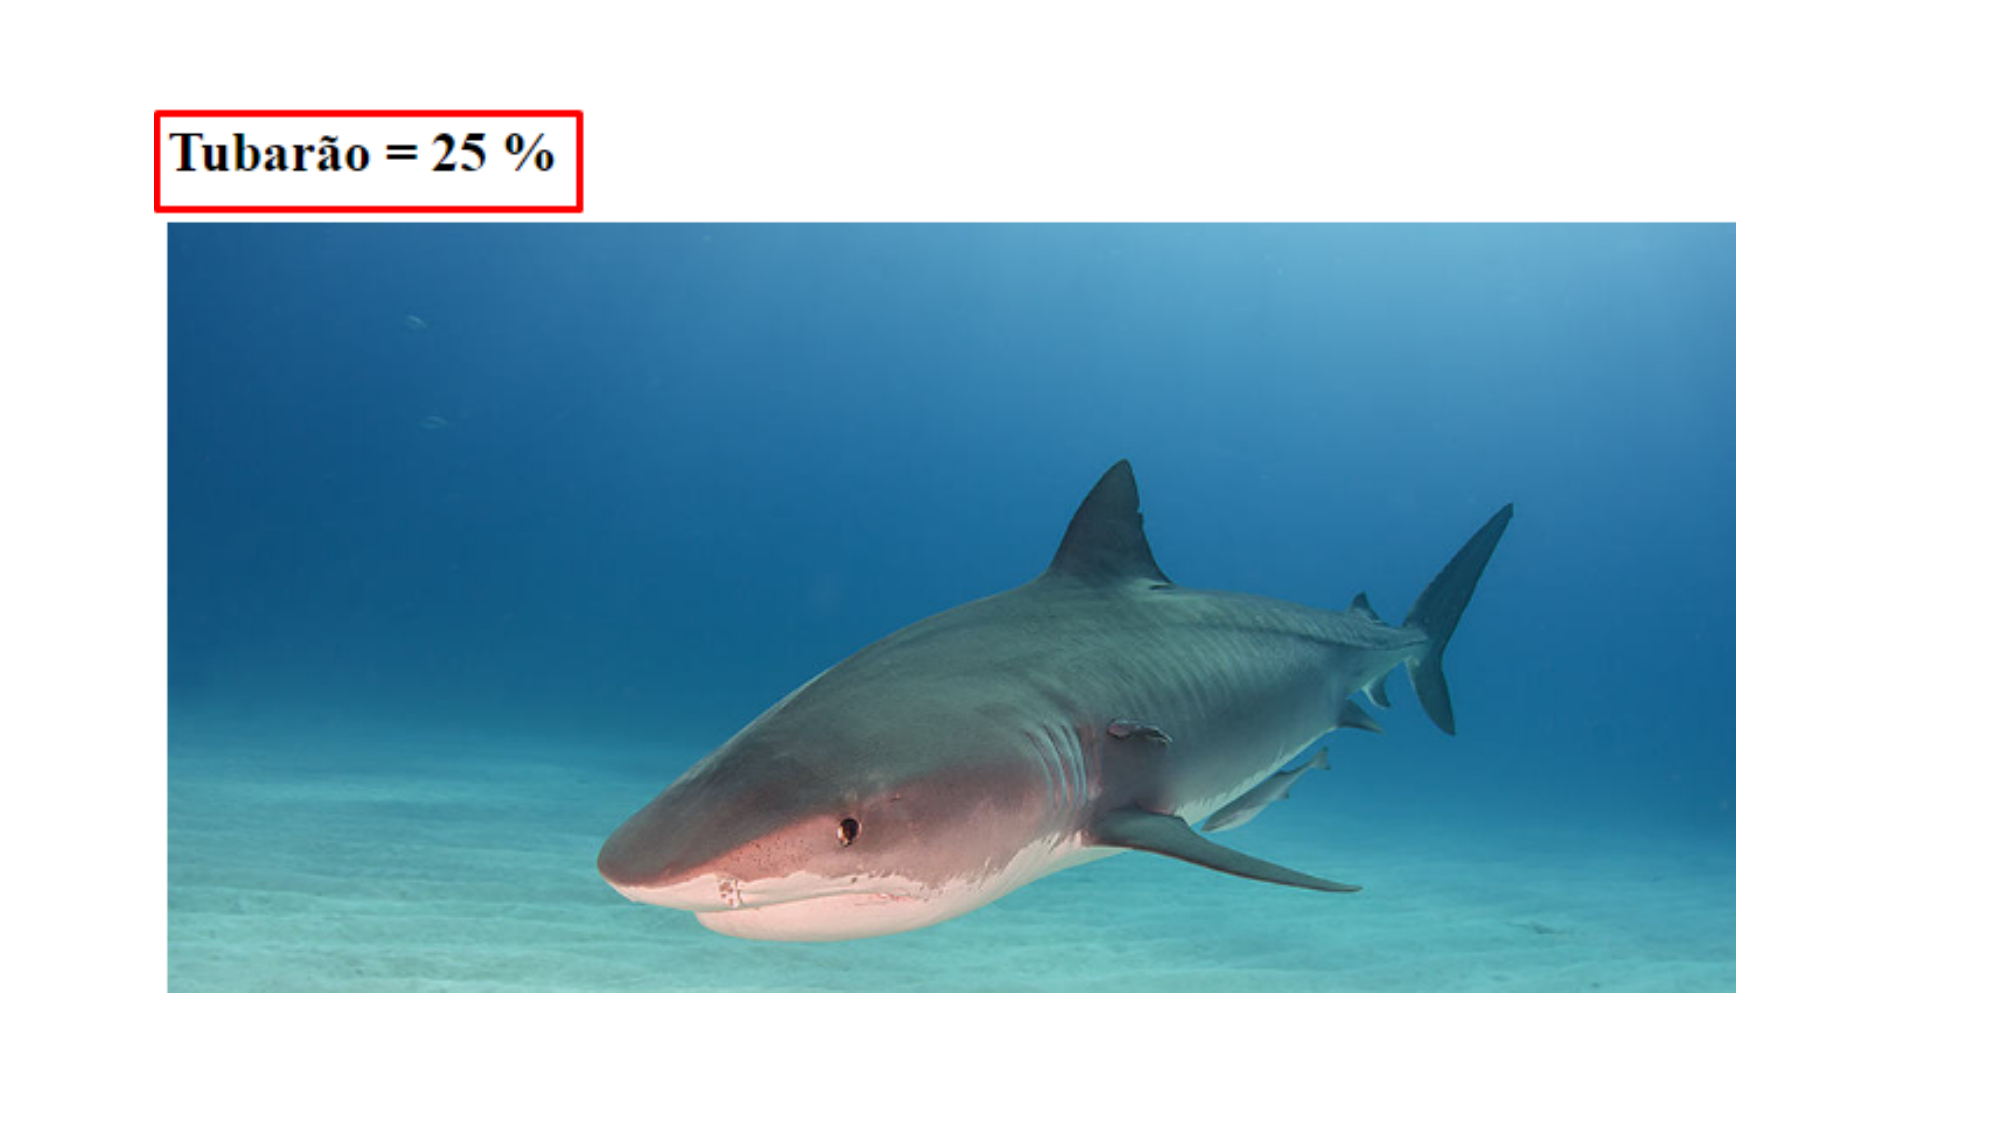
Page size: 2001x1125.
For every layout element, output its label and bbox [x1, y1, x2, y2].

picture [154, 106, 1736, 993]
